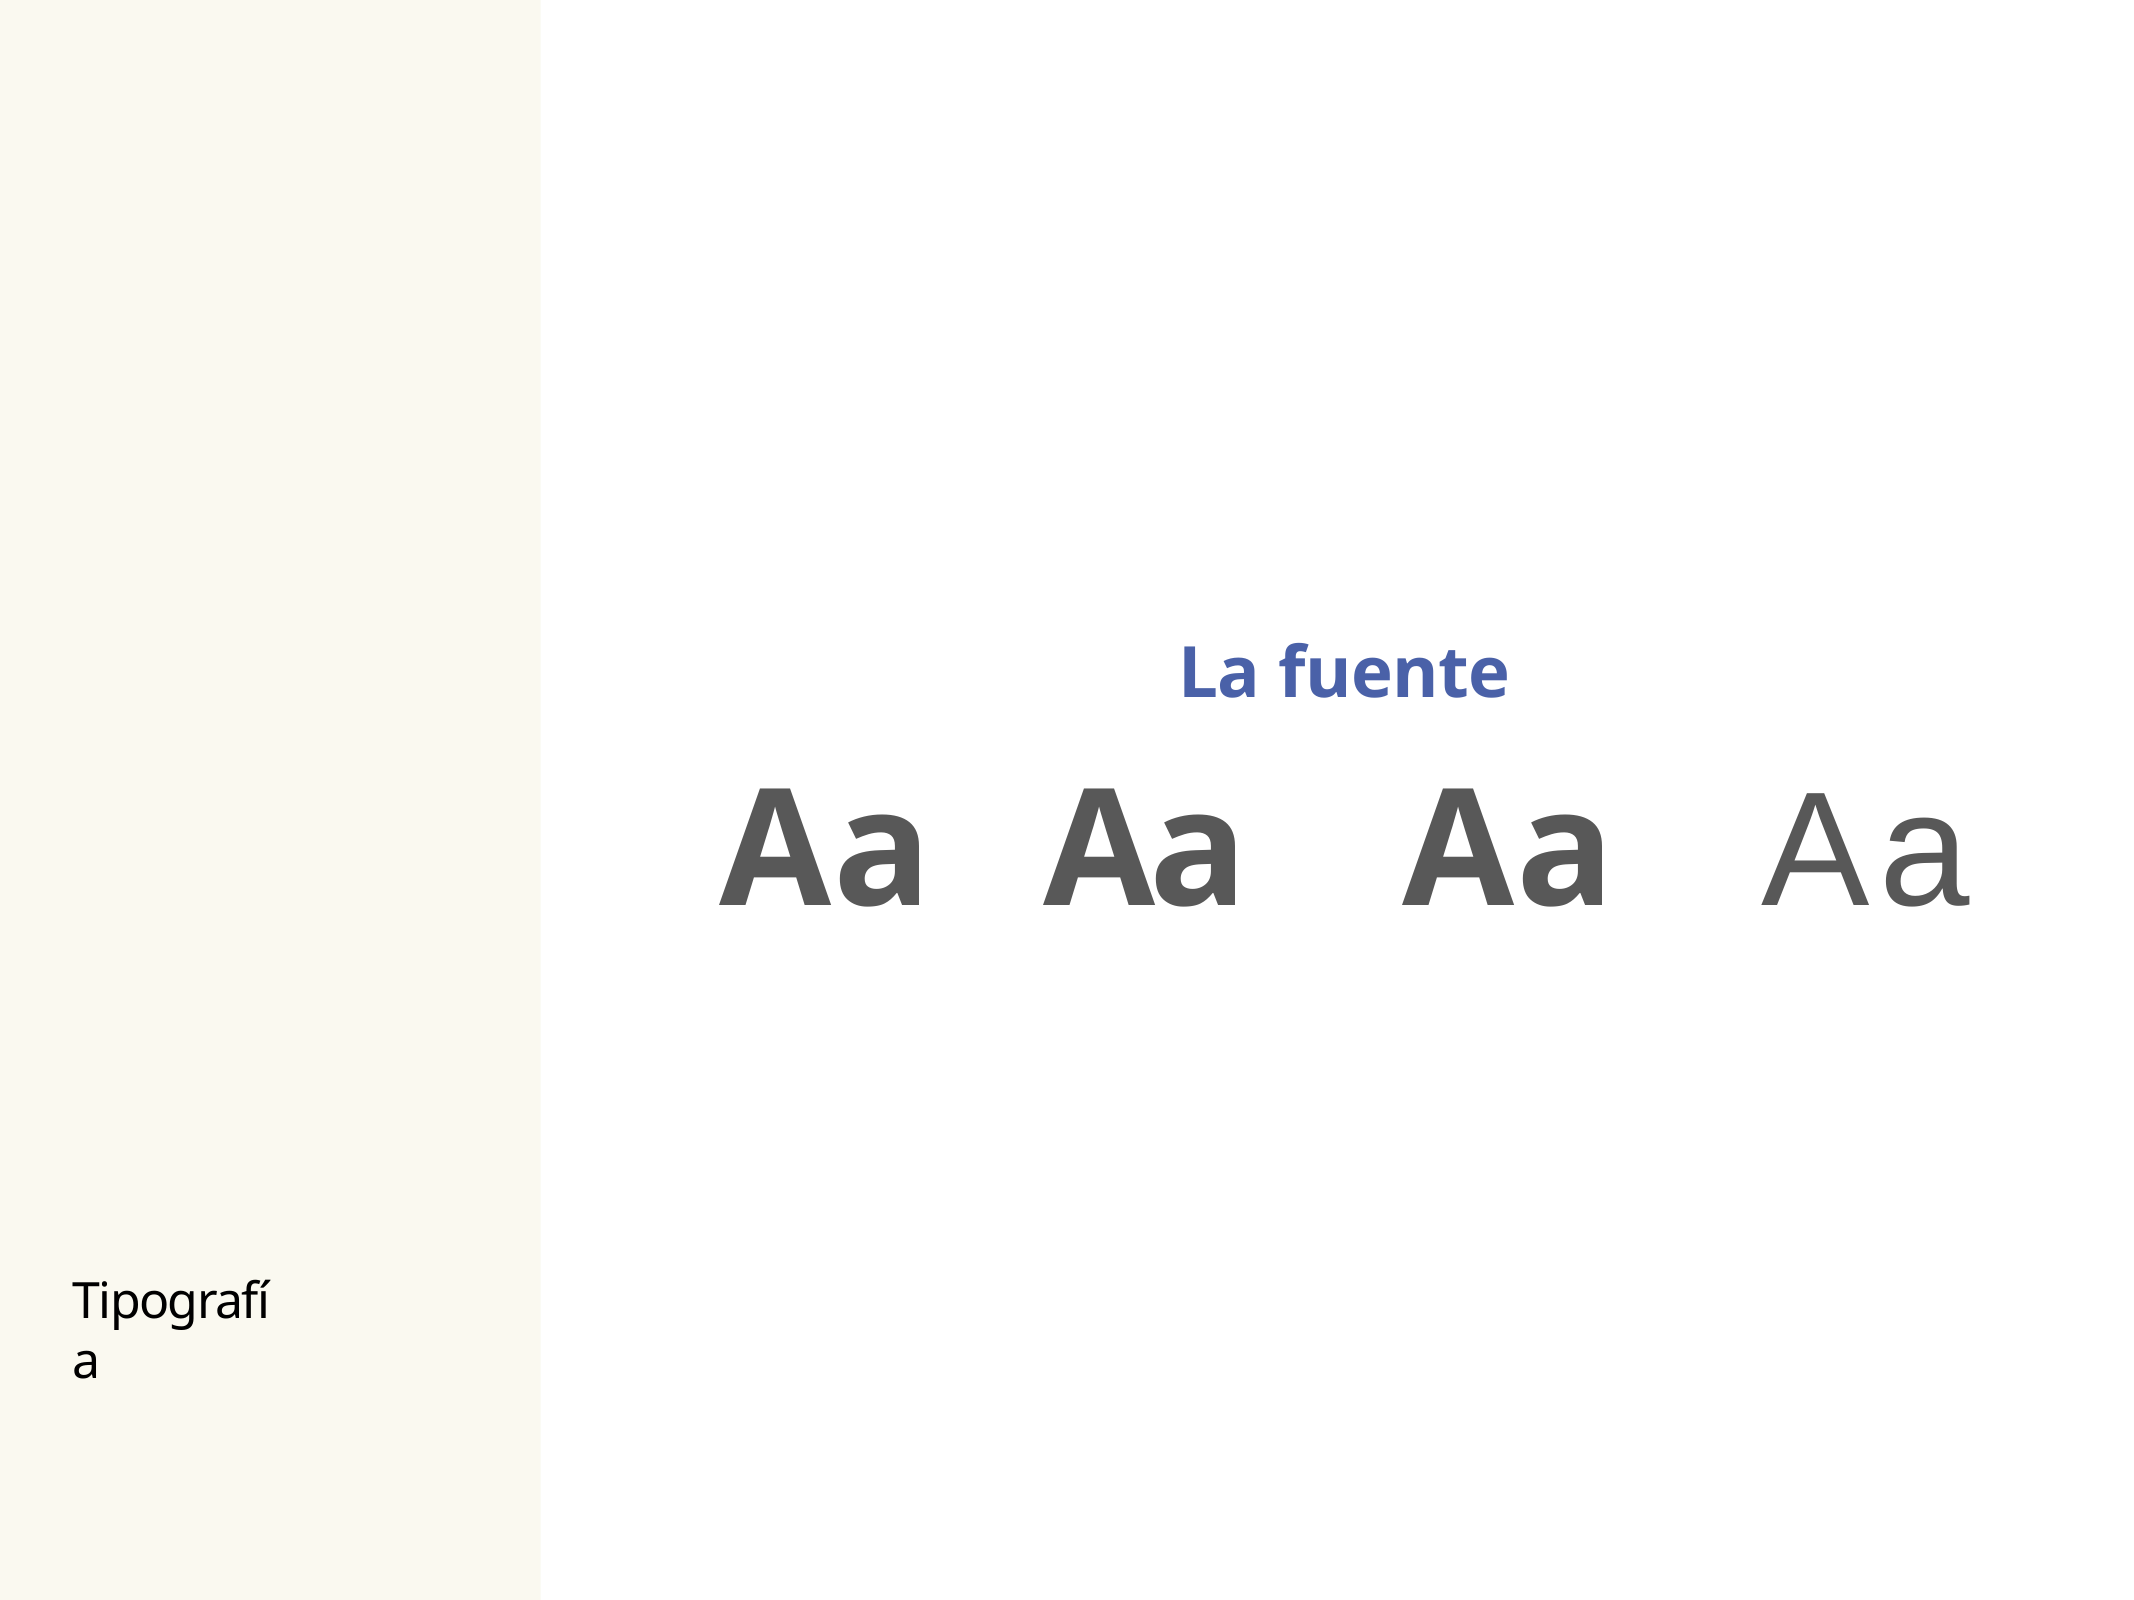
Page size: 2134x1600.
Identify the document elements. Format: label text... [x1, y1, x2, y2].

title La fuente Aa Aa Aa Aa [712, 611, 1977, 938]
text_box Tipografía [70, 1268, 288, 1389]
